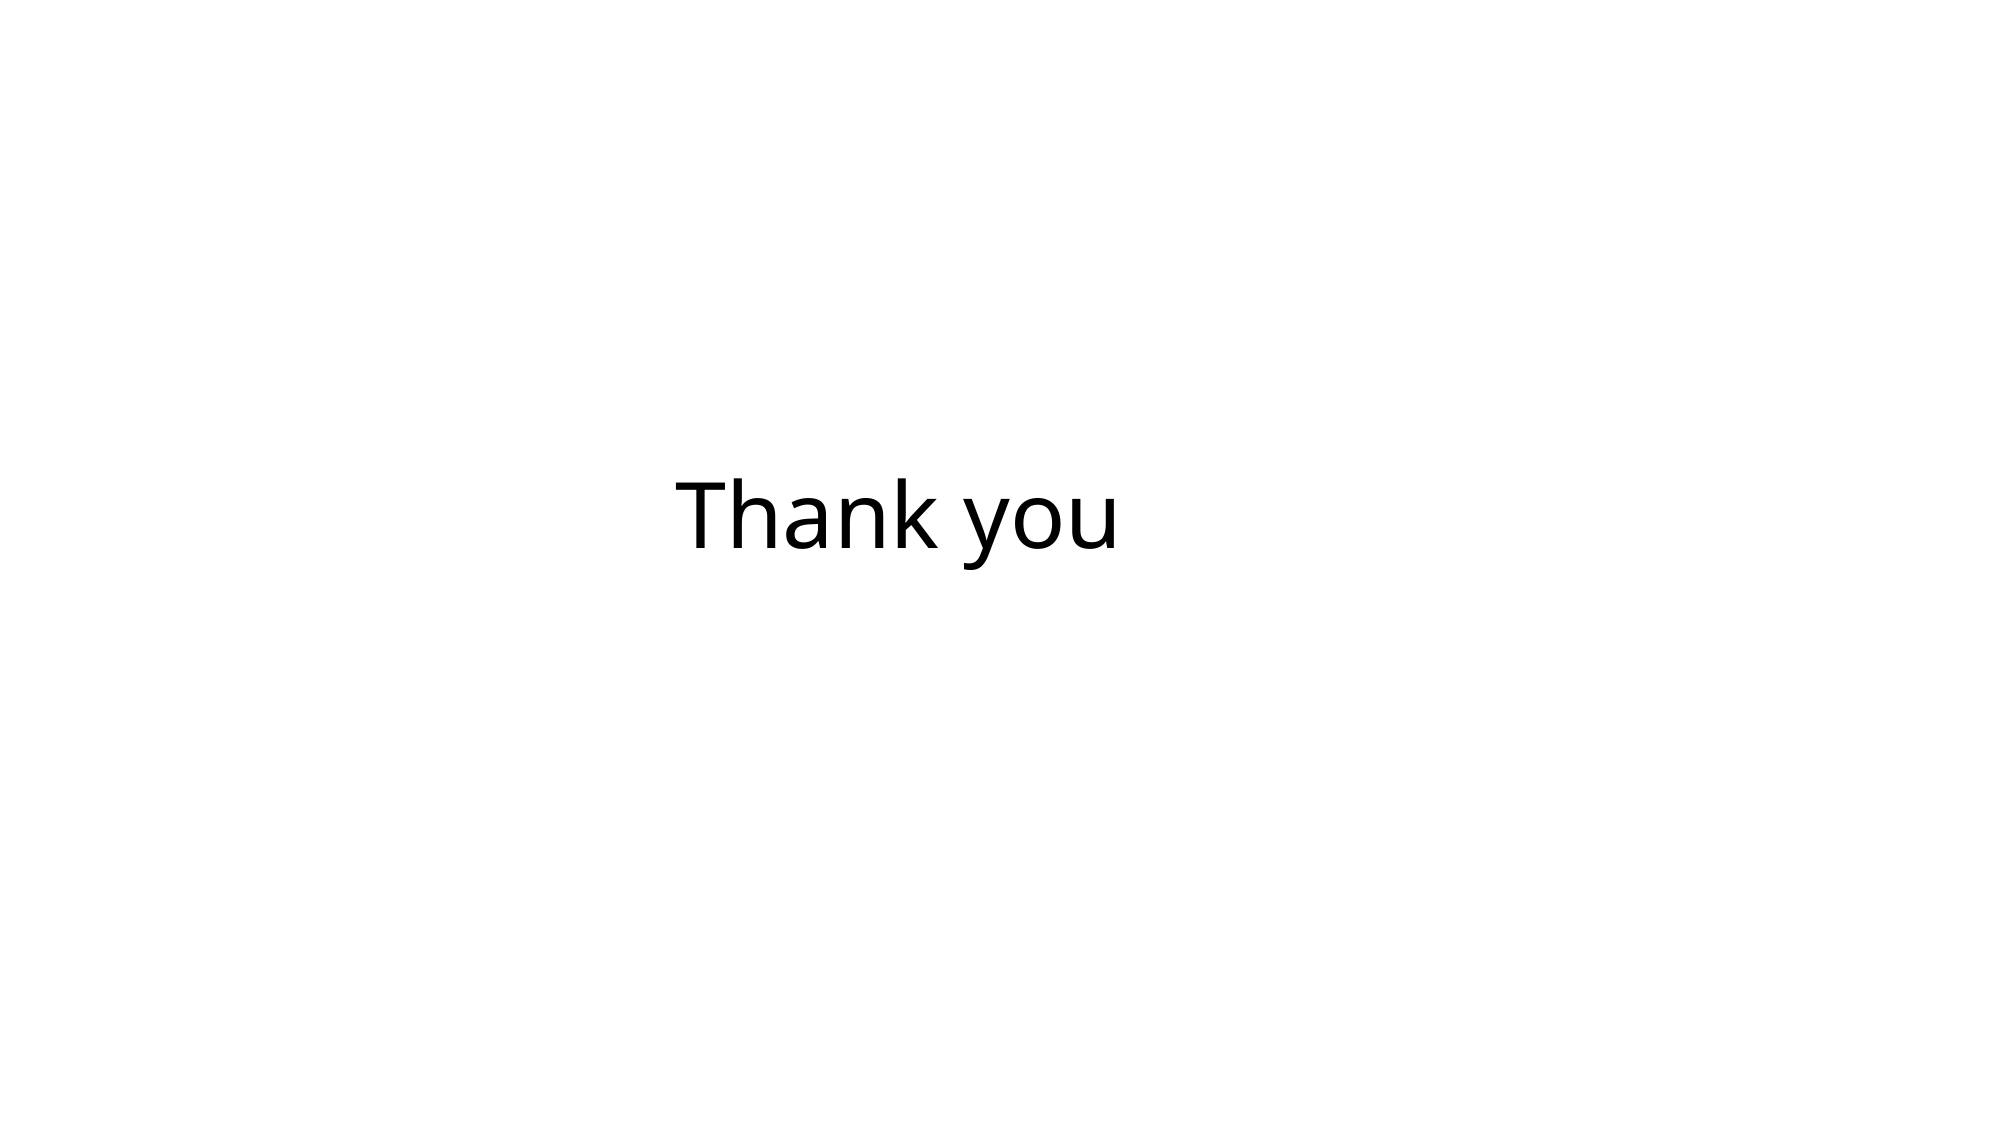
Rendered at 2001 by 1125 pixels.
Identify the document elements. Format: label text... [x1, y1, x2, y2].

title Thank you [660, 410, 1709, 628]
